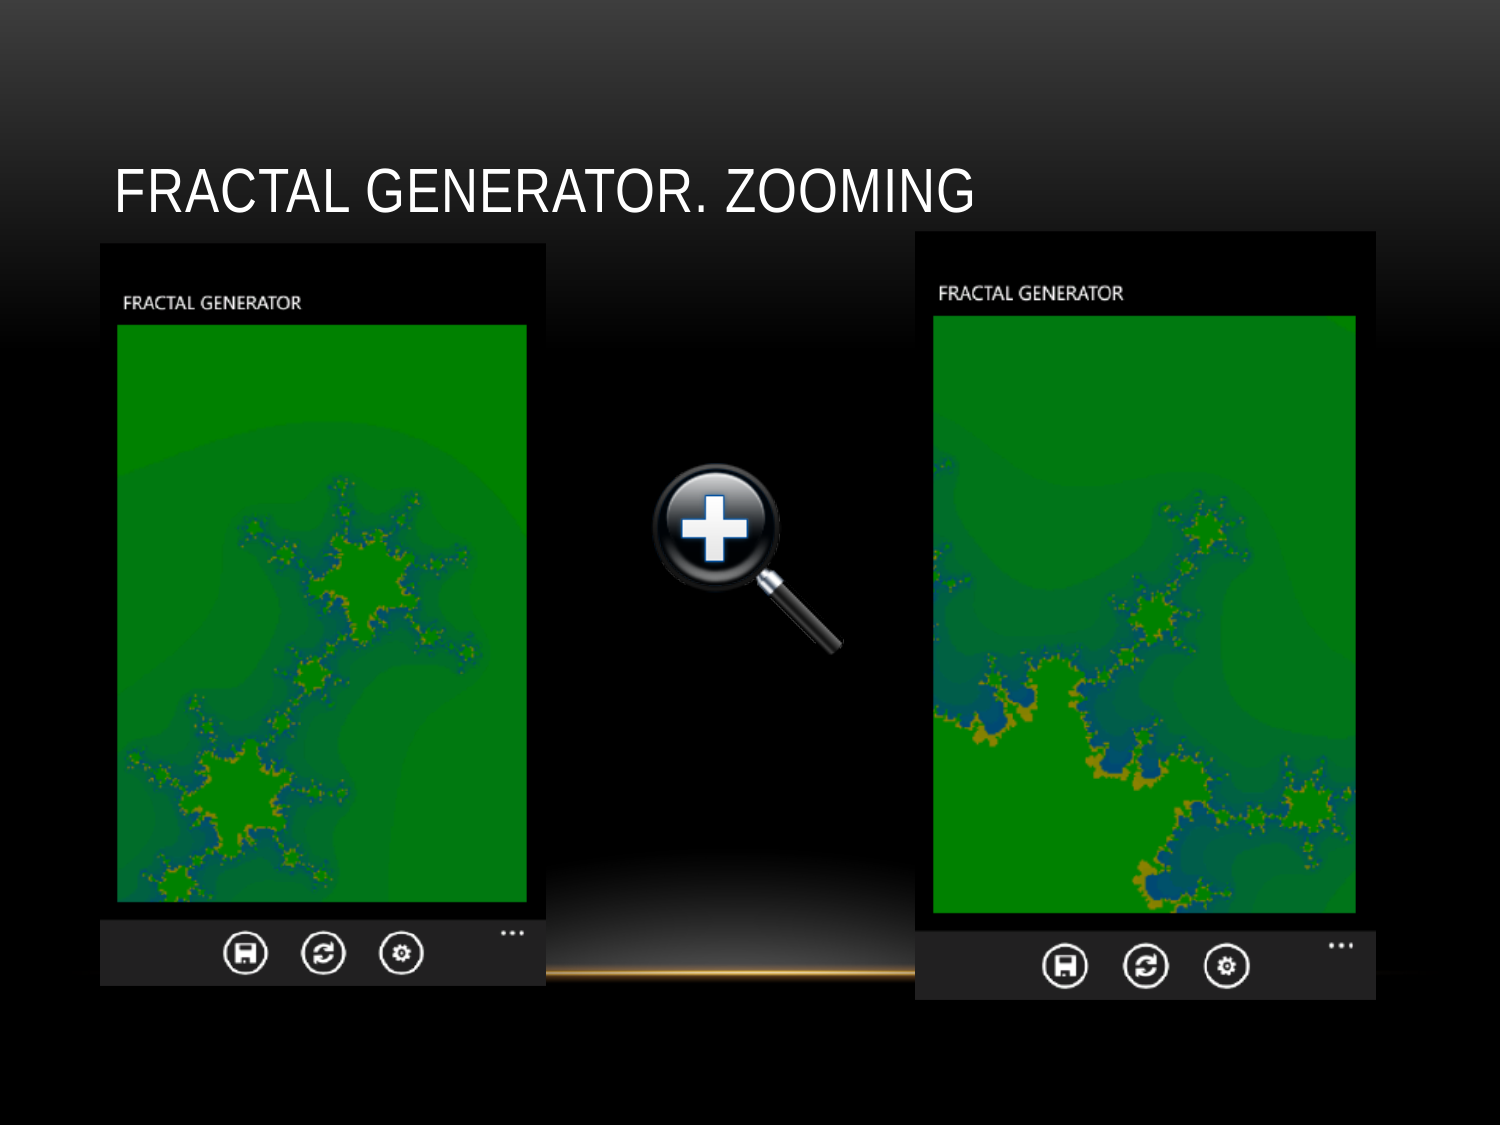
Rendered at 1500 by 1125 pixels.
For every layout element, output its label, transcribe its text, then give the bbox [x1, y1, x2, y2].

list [100, 243, 546, 987]
picture [0, 0, 1500, 1125]
title Fractal Generator. Zooming [99, 45, 1400, 233]
